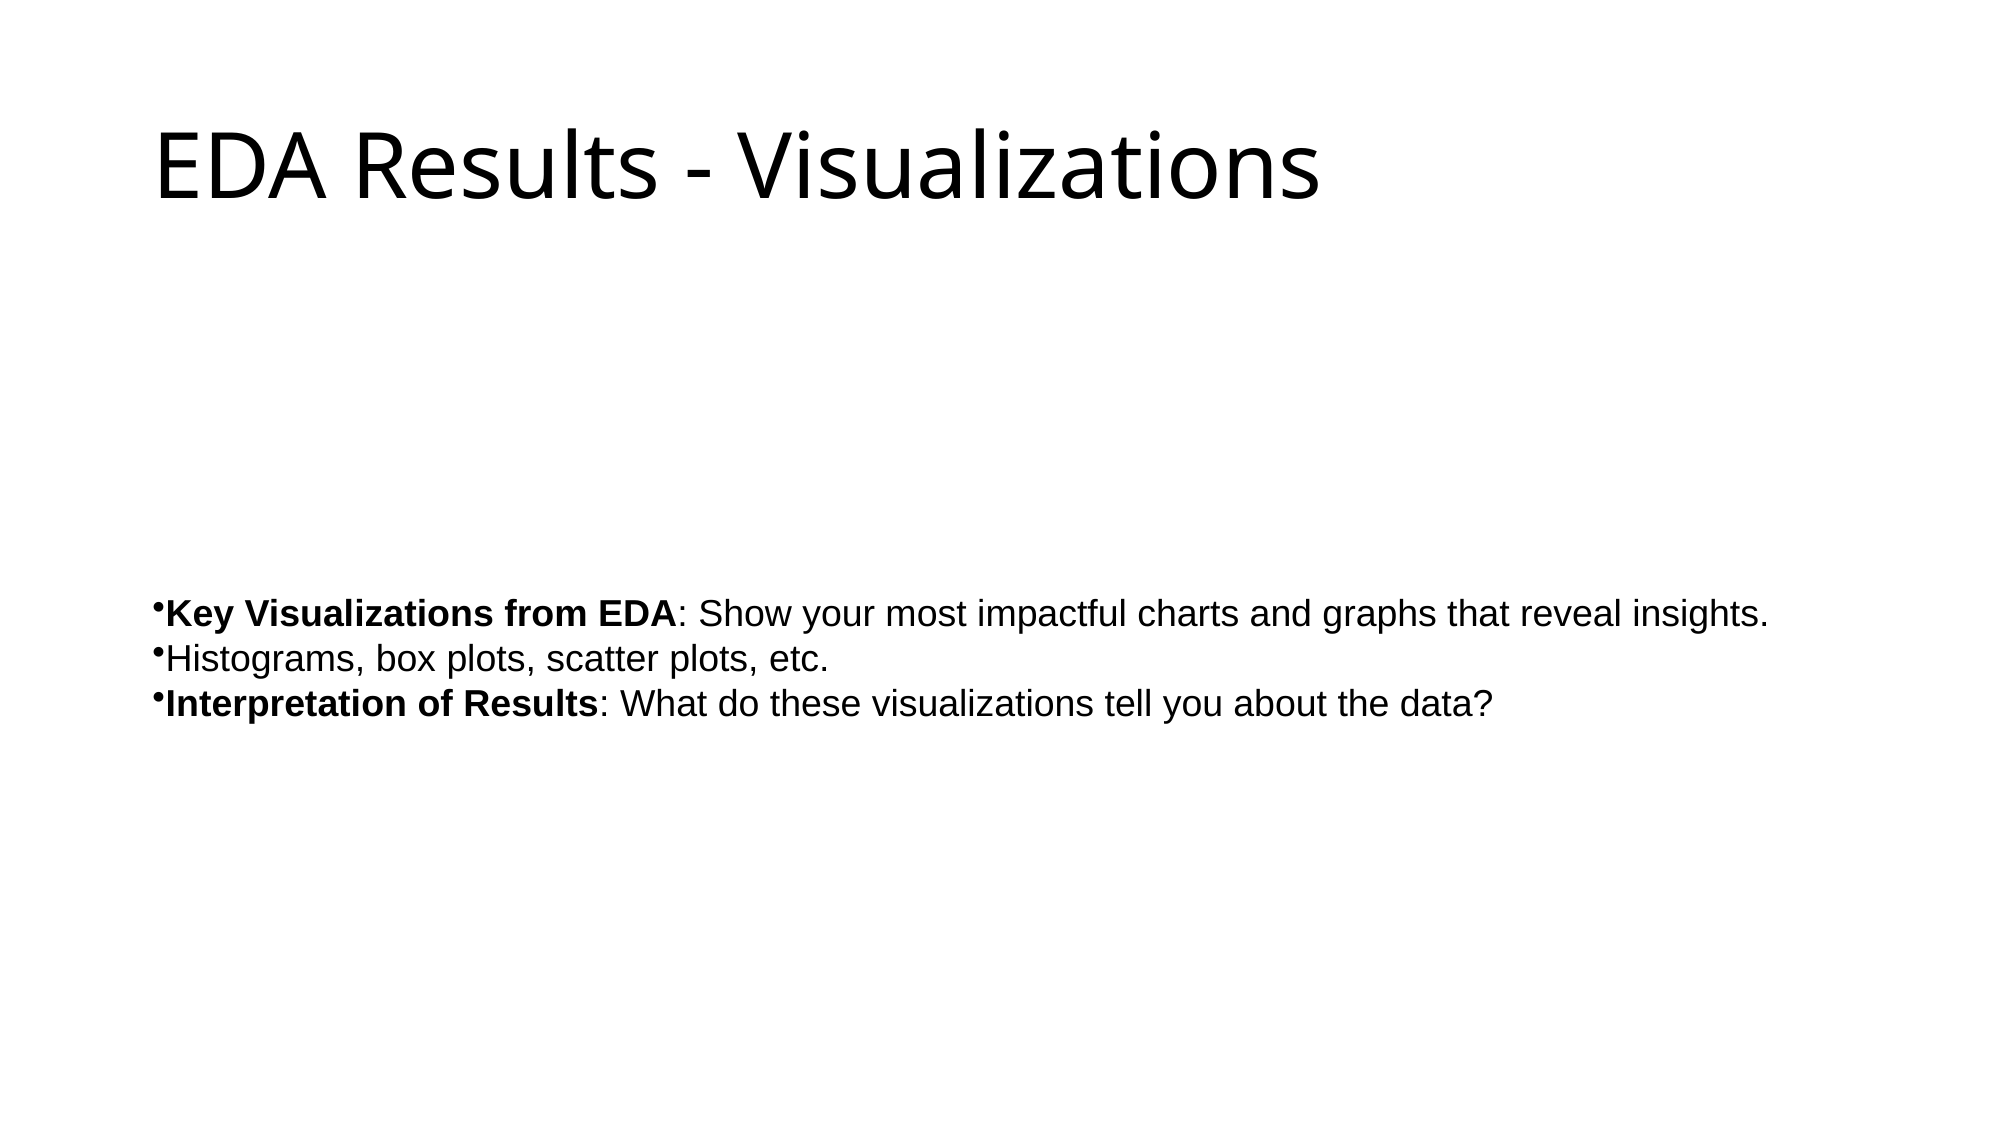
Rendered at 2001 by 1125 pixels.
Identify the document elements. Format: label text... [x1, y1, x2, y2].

title EDA Results - Visualizations [137, 59, 1863, 278]
list Key Visualizations from EDA: Show your most impactful charts and graphs that reveal insights. Histograms, box plots, scatter plots, etc. Interpretation of Results: What do these visualizations tell you about the data? [137, 329, 1863, 983]
